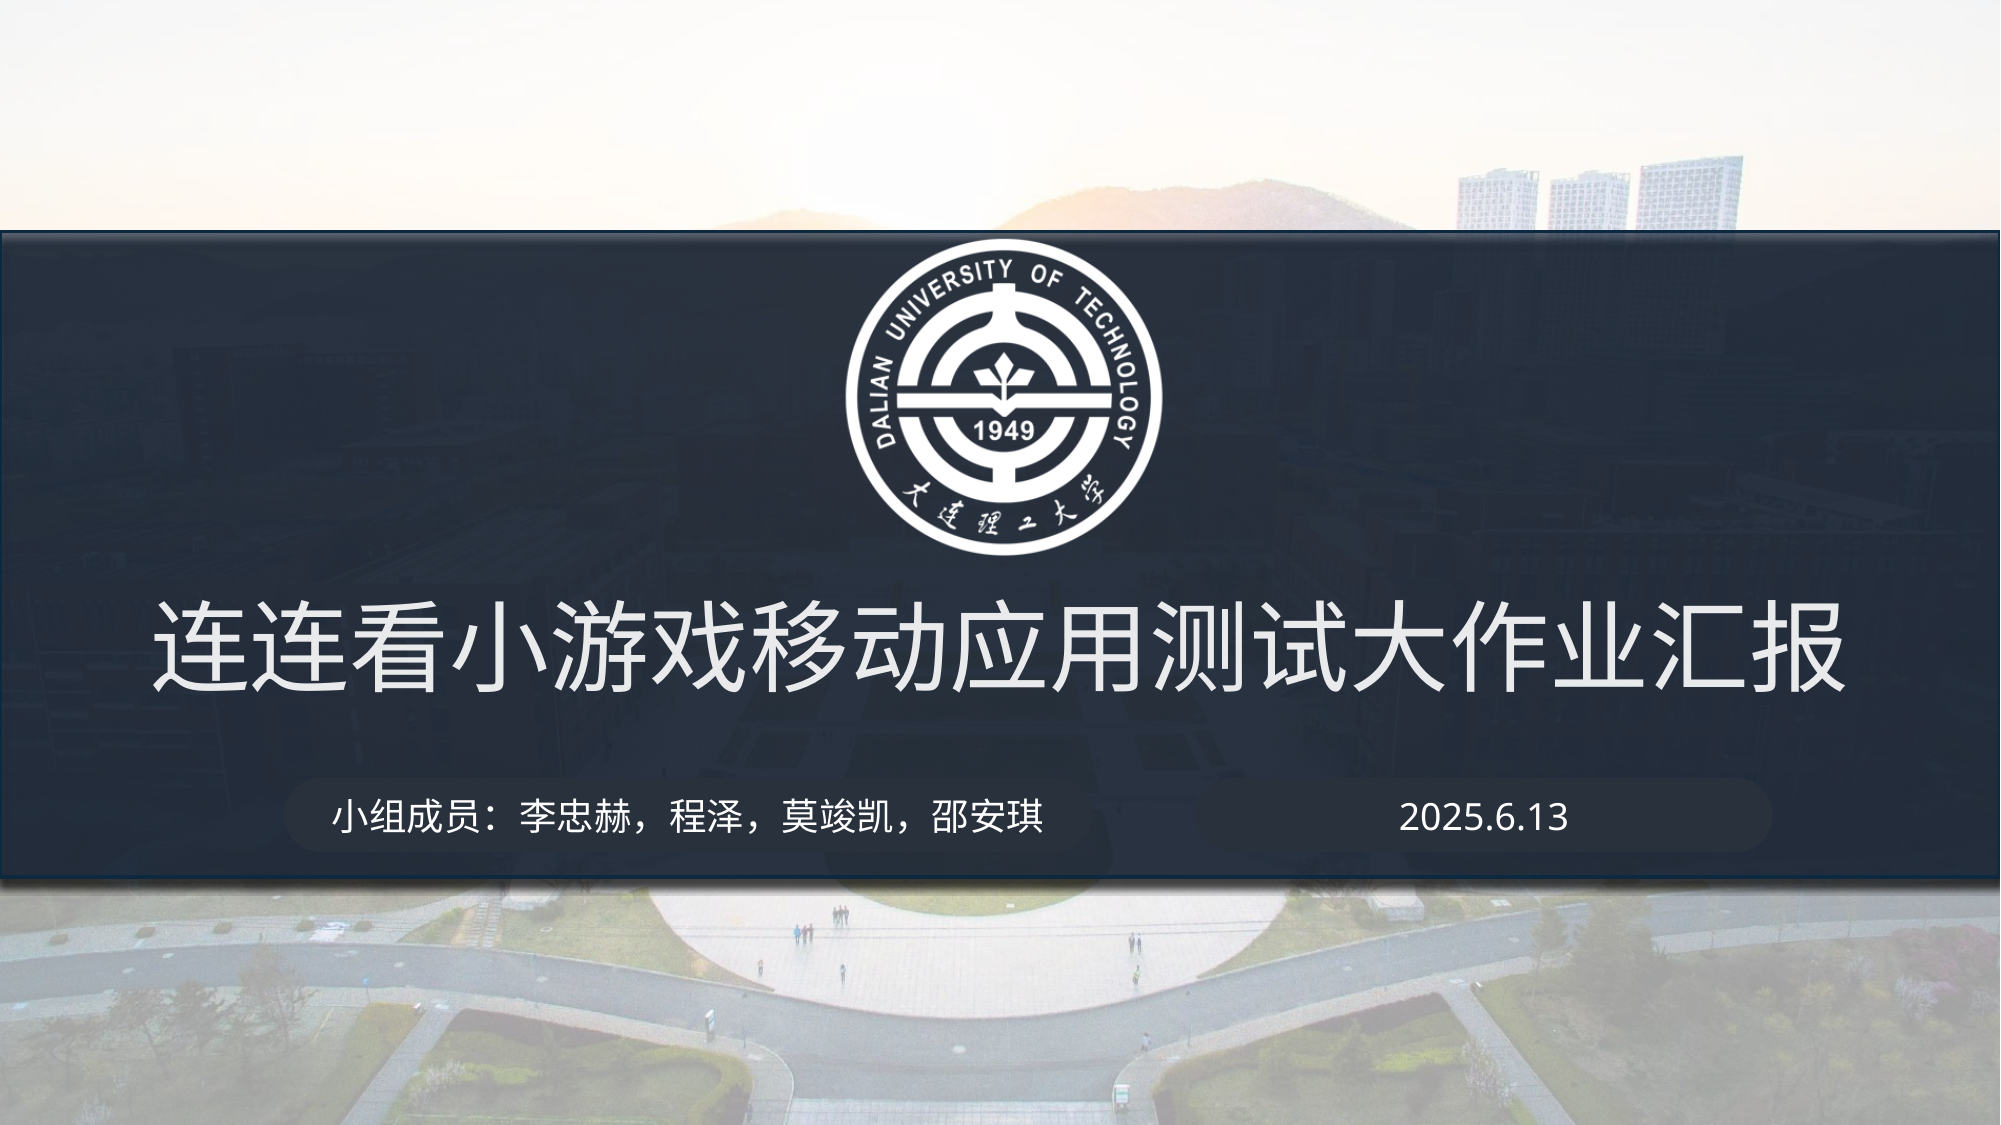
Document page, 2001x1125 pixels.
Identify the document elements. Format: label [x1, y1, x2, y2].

picture [0, 0, 2001, 1125]
text_box [283, 778, 1773, 852]
